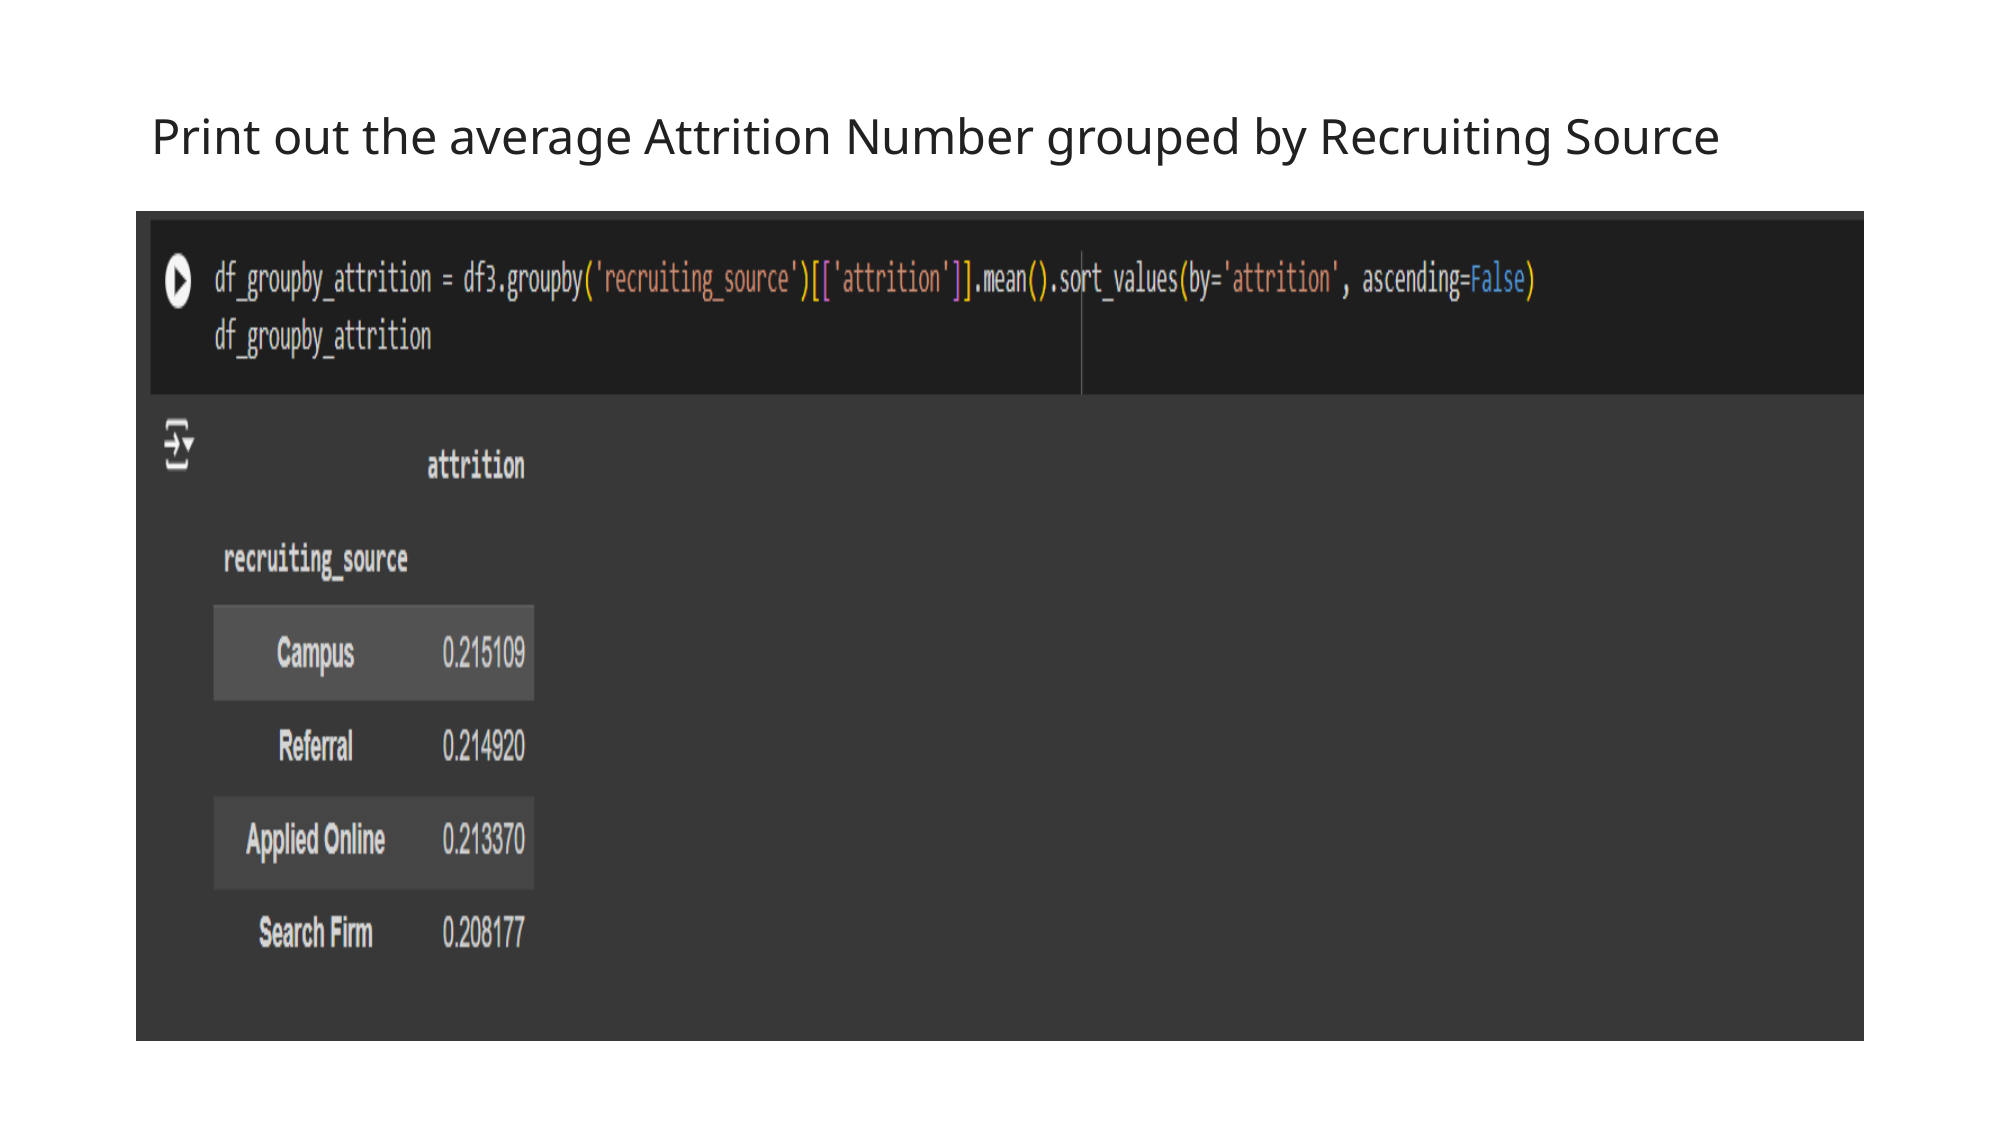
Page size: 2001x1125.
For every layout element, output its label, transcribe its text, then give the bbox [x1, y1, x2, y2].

picture [136, 211, 1864, 1041]
title Print out the average Attrition Number grouped by Recruiting Source [136, 104, 1862, 211]
